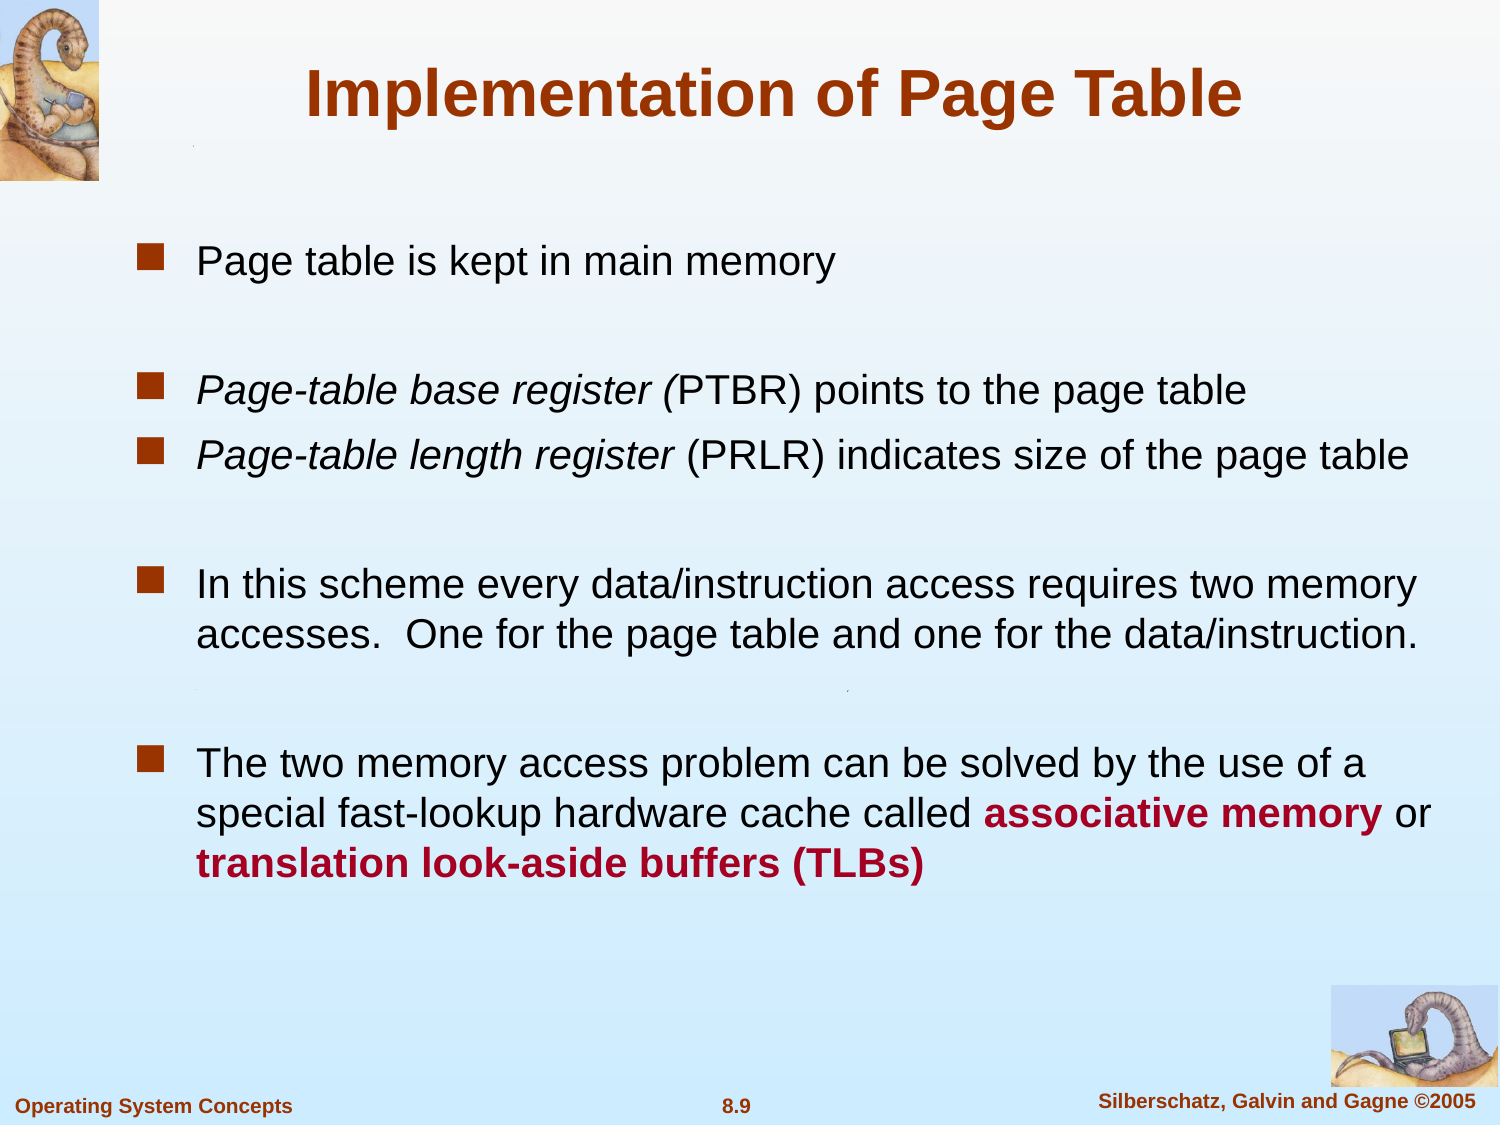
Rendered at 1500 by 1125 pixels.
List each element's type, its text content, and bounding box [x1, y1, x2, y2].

title Implementation of Page Table [112, 37, 1438, 138]
list Page table is kept in main memory Page-table base register (PTBR) points to the page table Page-table length register (PRLR) indicates size of the page table In this scheme every data/instruction access requires two memory accesses. One for the page table and one for the data/instruction. The two memory access problem can be solved by the use of a special fast-lookup hardware cache called associative memory or translation look-aside buffers (TLBs) [124, 225, 1461, 958]
picture [0, 0, 99, 181]
picture [1331, 985, 1498, 1087]
